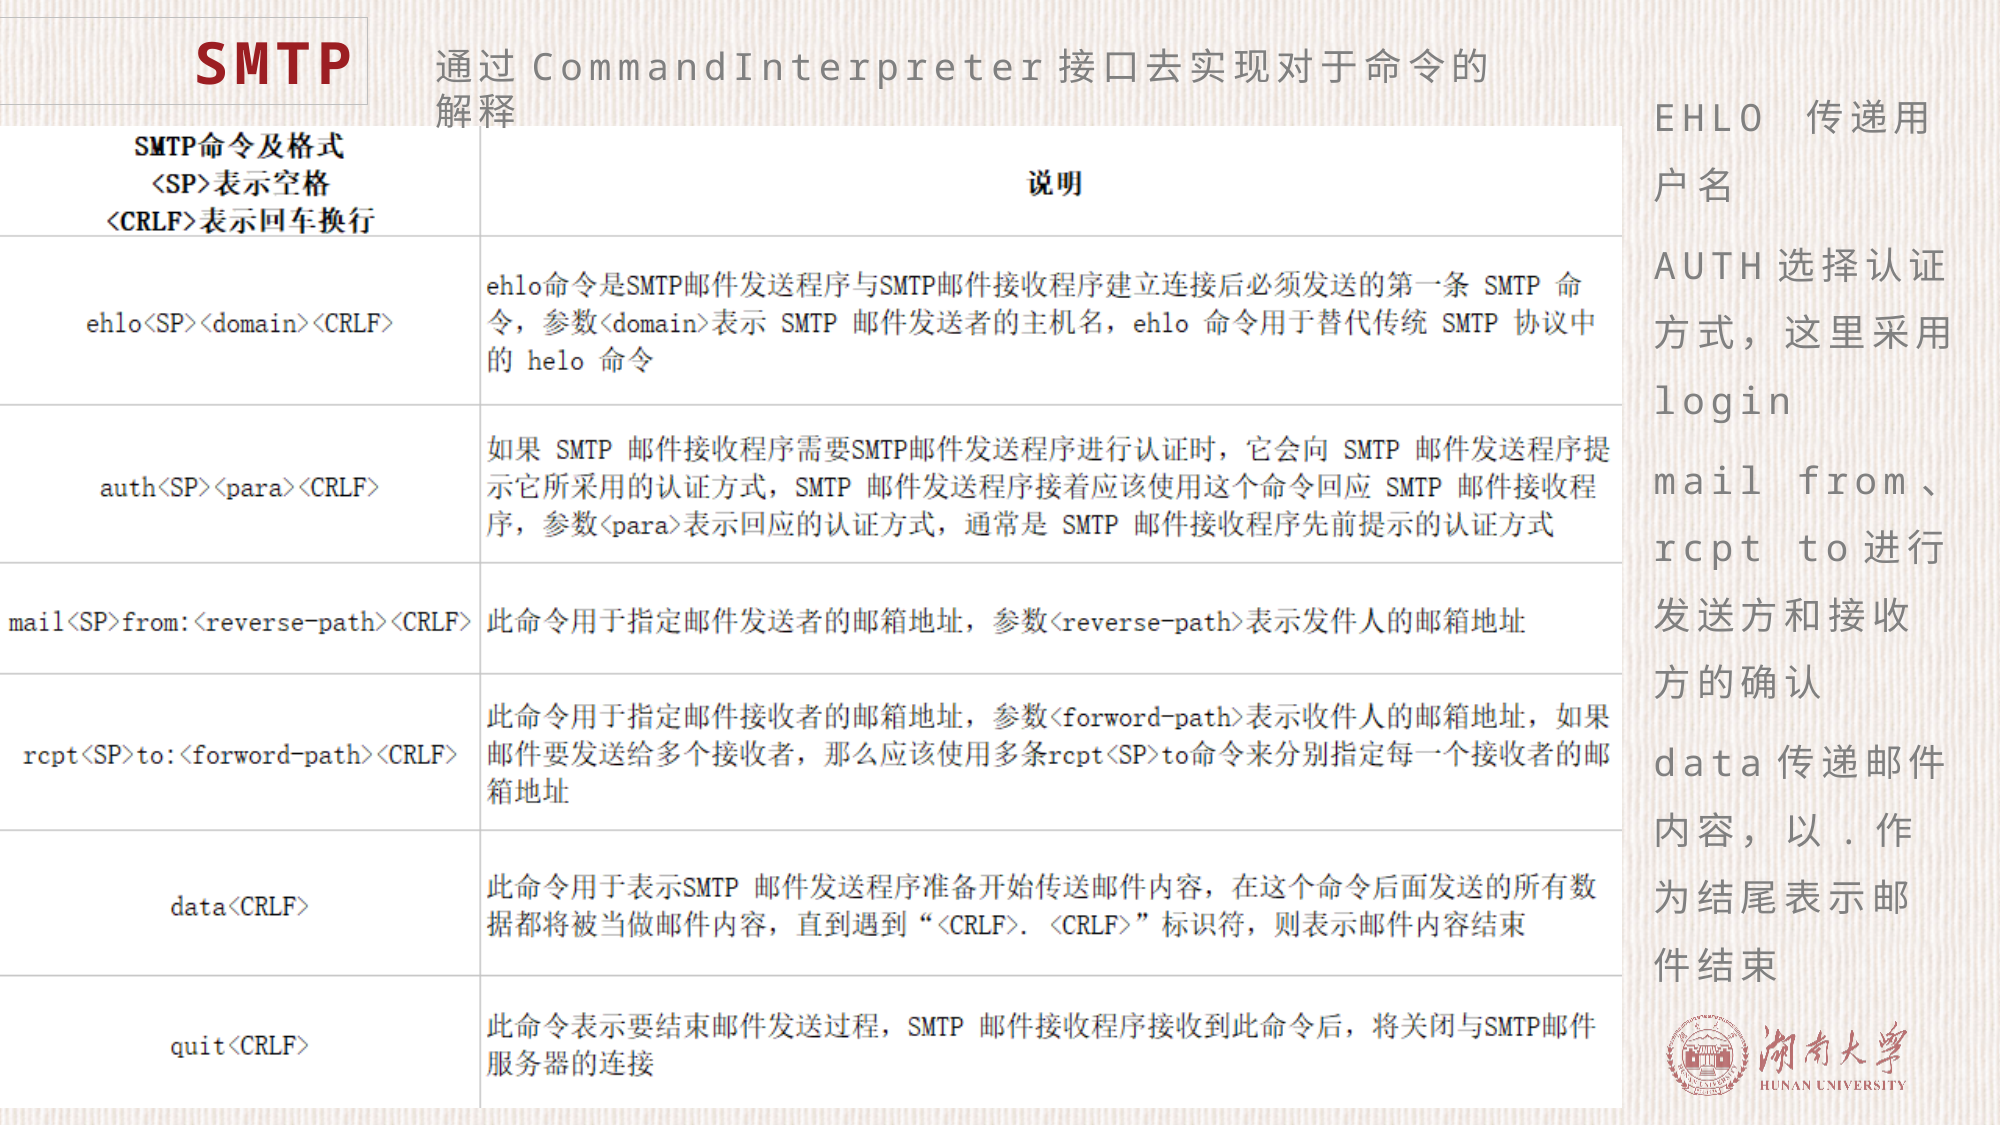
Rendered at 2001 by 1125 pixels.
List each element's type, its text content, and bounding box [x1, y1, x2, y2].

text_box SMTP [0, 17, 368, 105]
picture [1666, 1008, 1919, 1104]
text_box 通过CommandInterpreter接口去实现对于命令的解释 [420, 35, 1547, 126]
picture [0, 126, 1622, 1108]
text_box EHLO 传递用户名 AUTH选择认证方式，这里采用login mail from、rcpt to进行发送方和接收方的确认 data传递邮件内容，以.作为结尾表示邮件结束 [1638, 64, 1975, 995]
